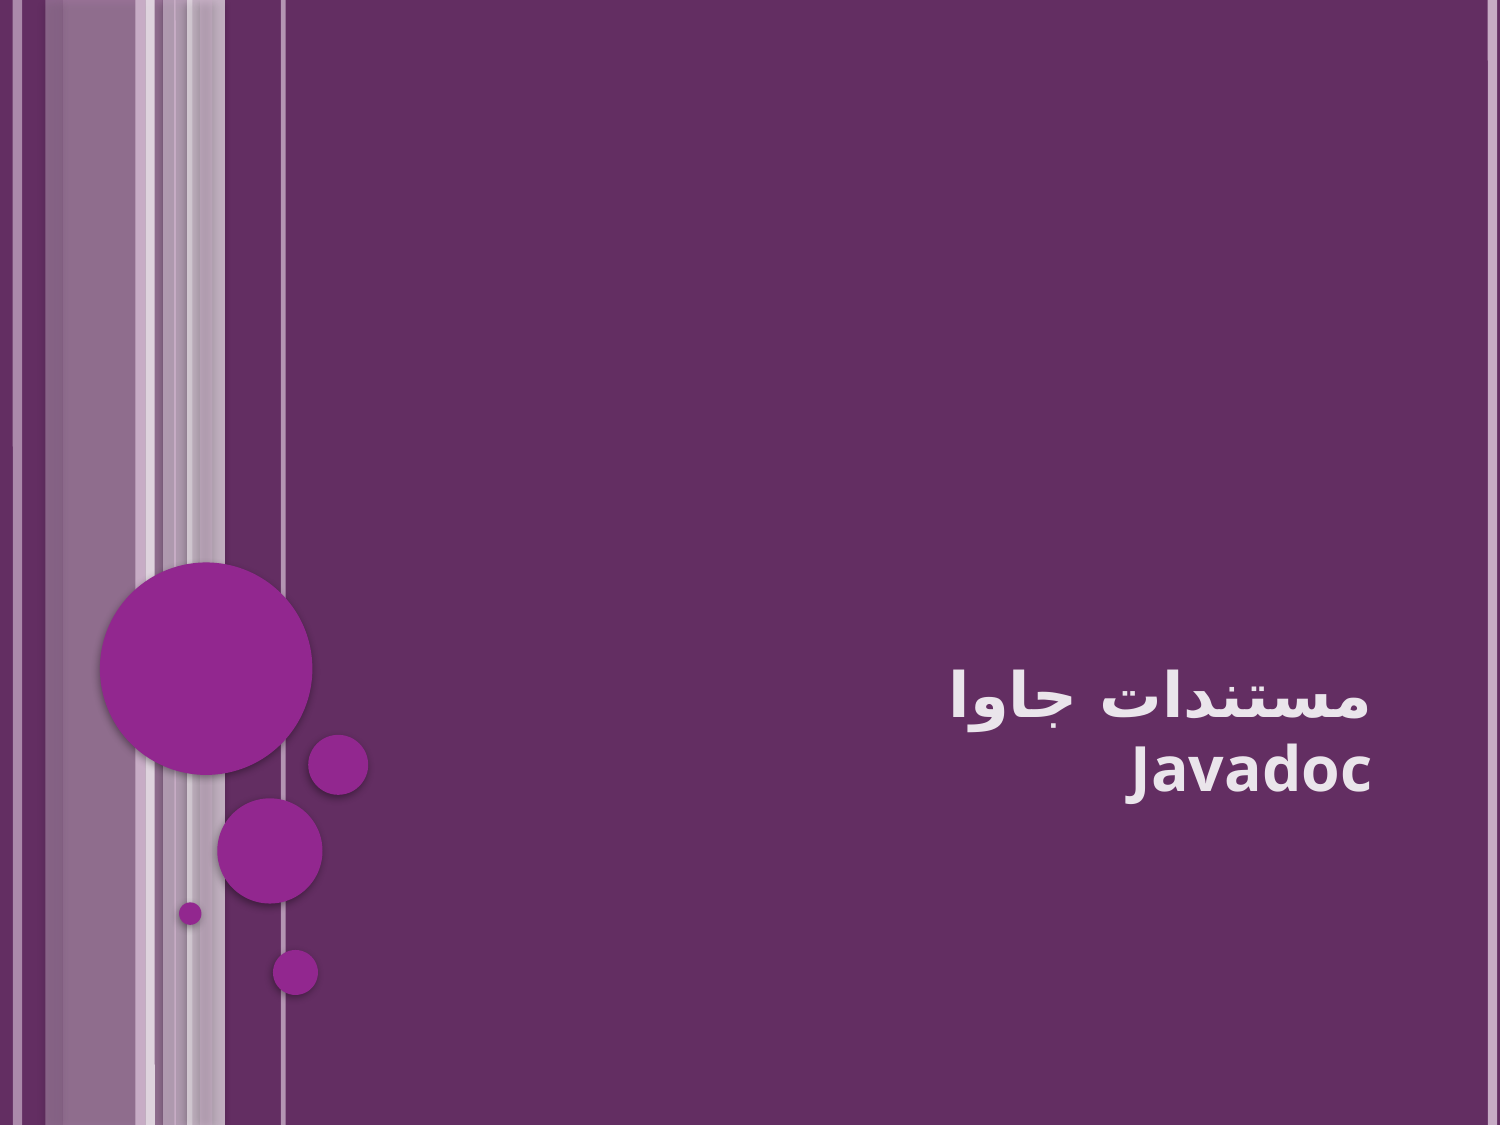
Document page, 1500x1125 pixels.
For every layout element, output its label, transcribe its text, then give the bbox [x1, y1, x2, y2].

title مستندات جاوا Javadoc [375, 474, 1388, 812]
